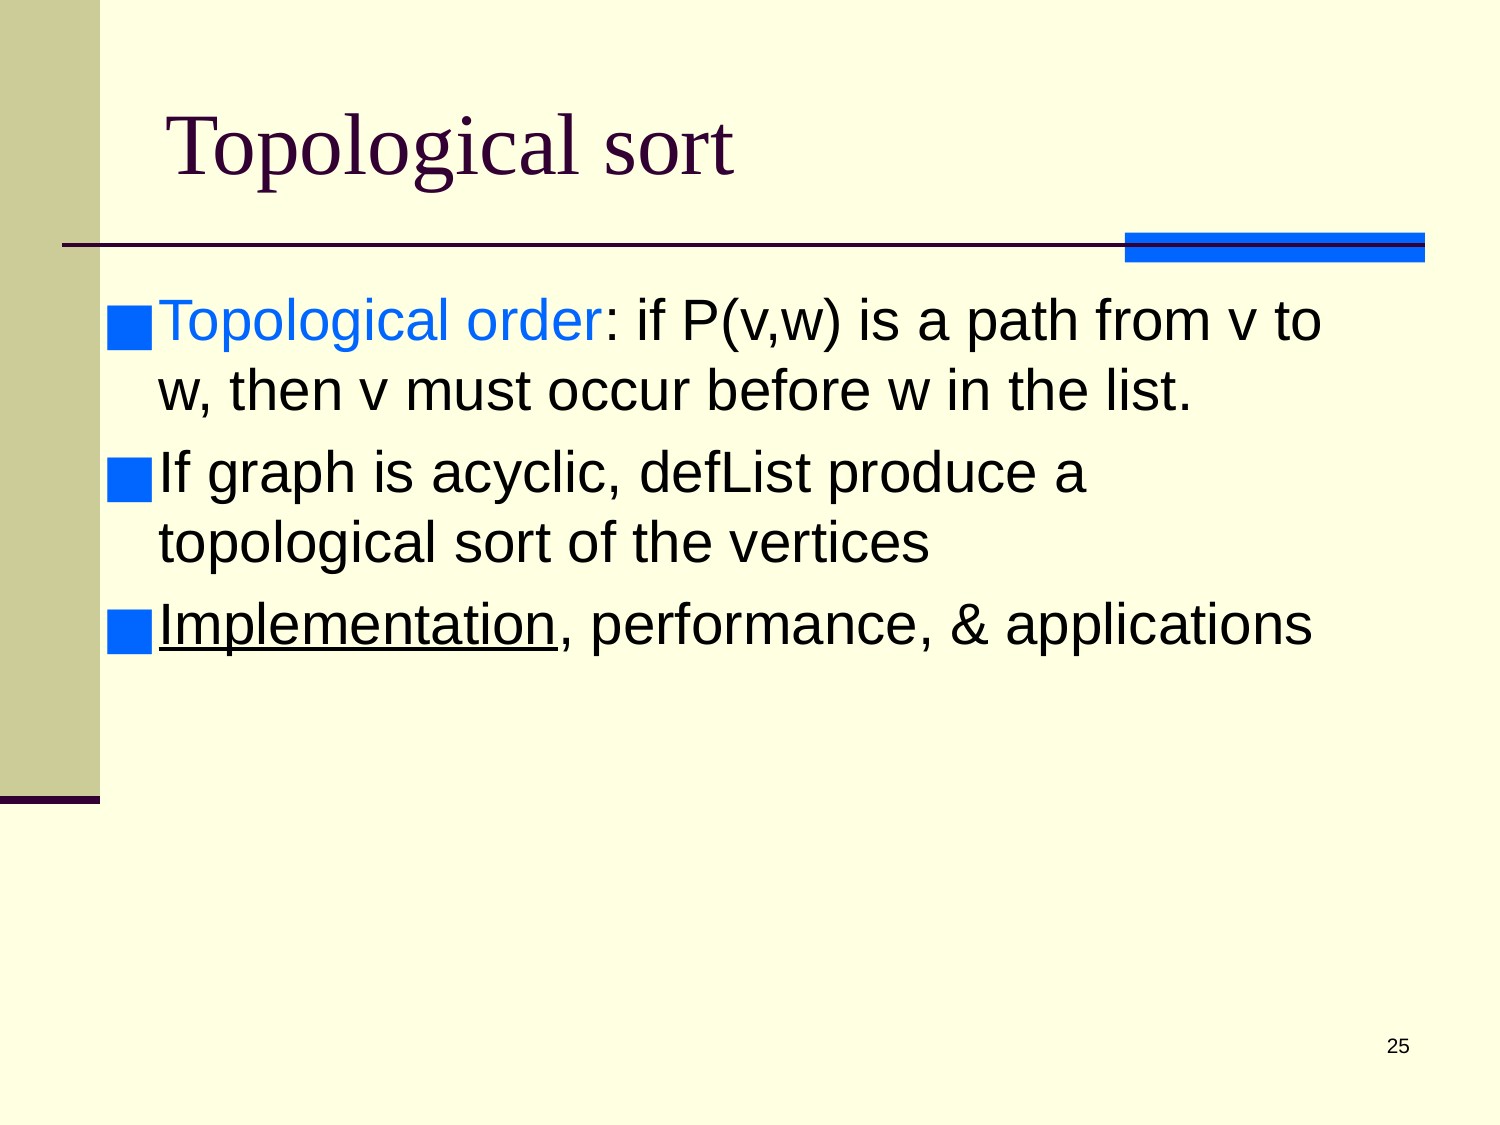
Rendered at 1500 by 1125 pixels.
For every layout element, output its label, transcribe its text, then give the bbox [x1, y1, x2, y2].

text_box ‹#› [1112, 1024, 1425, 1100]
title Topological sort [150, 45, 1425, 234]
list Topological order: if P(v,w) is a path from v to w, then v must occur before w in the list. If graph is acyclic, defList produce a topological sort of the vertices Implementation, performance, & applications [87, 275, 1375, 1019]
